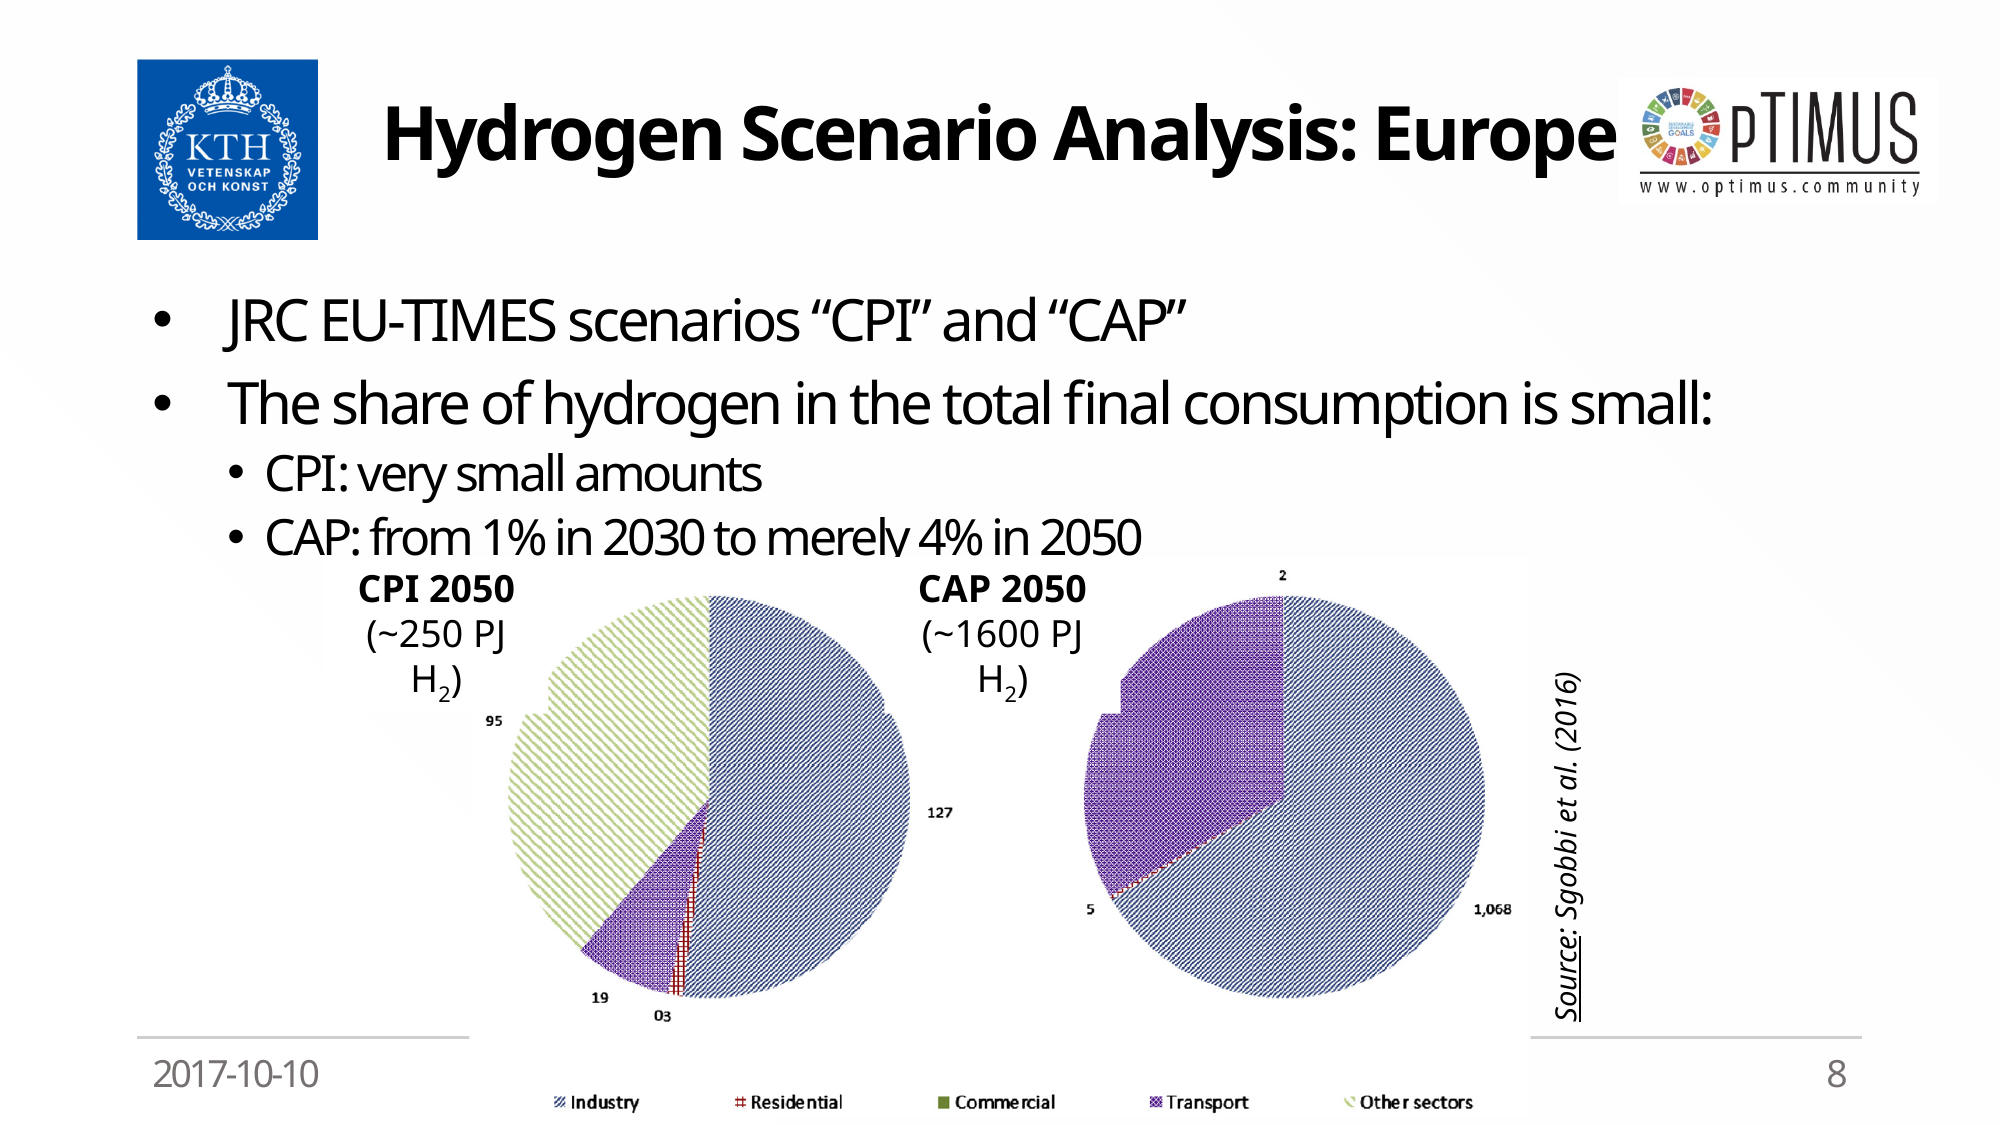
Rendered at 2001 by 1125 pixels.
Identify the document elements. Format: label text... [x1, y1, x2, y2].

list JRC EU-TIMES scenarios “CPI” and “CAP” The share of hydrogen in the total final consumption is small: CPI: very small amounts CAP: from 1% in 2030 to merely 4% in 2050 [137, 283, 1863, 1021]
slide_number 8 [1531, 1042, 1863, 1103]
text_box CPI 2050 (~250 PJ H2) [324, 557, 469, 714]
picture [469, 557, 1531, 1117]
picture [1619, 78, 1938, 204]
list Hydrogen Scenario Analysis: Europe [354, 96, 1646, 211]
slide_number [137, 1042, 469, 1103]
picture [137, 59, 318, 240]
text_box Source: Sgobbi et al. (2016) [1539, 458, 1590, 1038]
